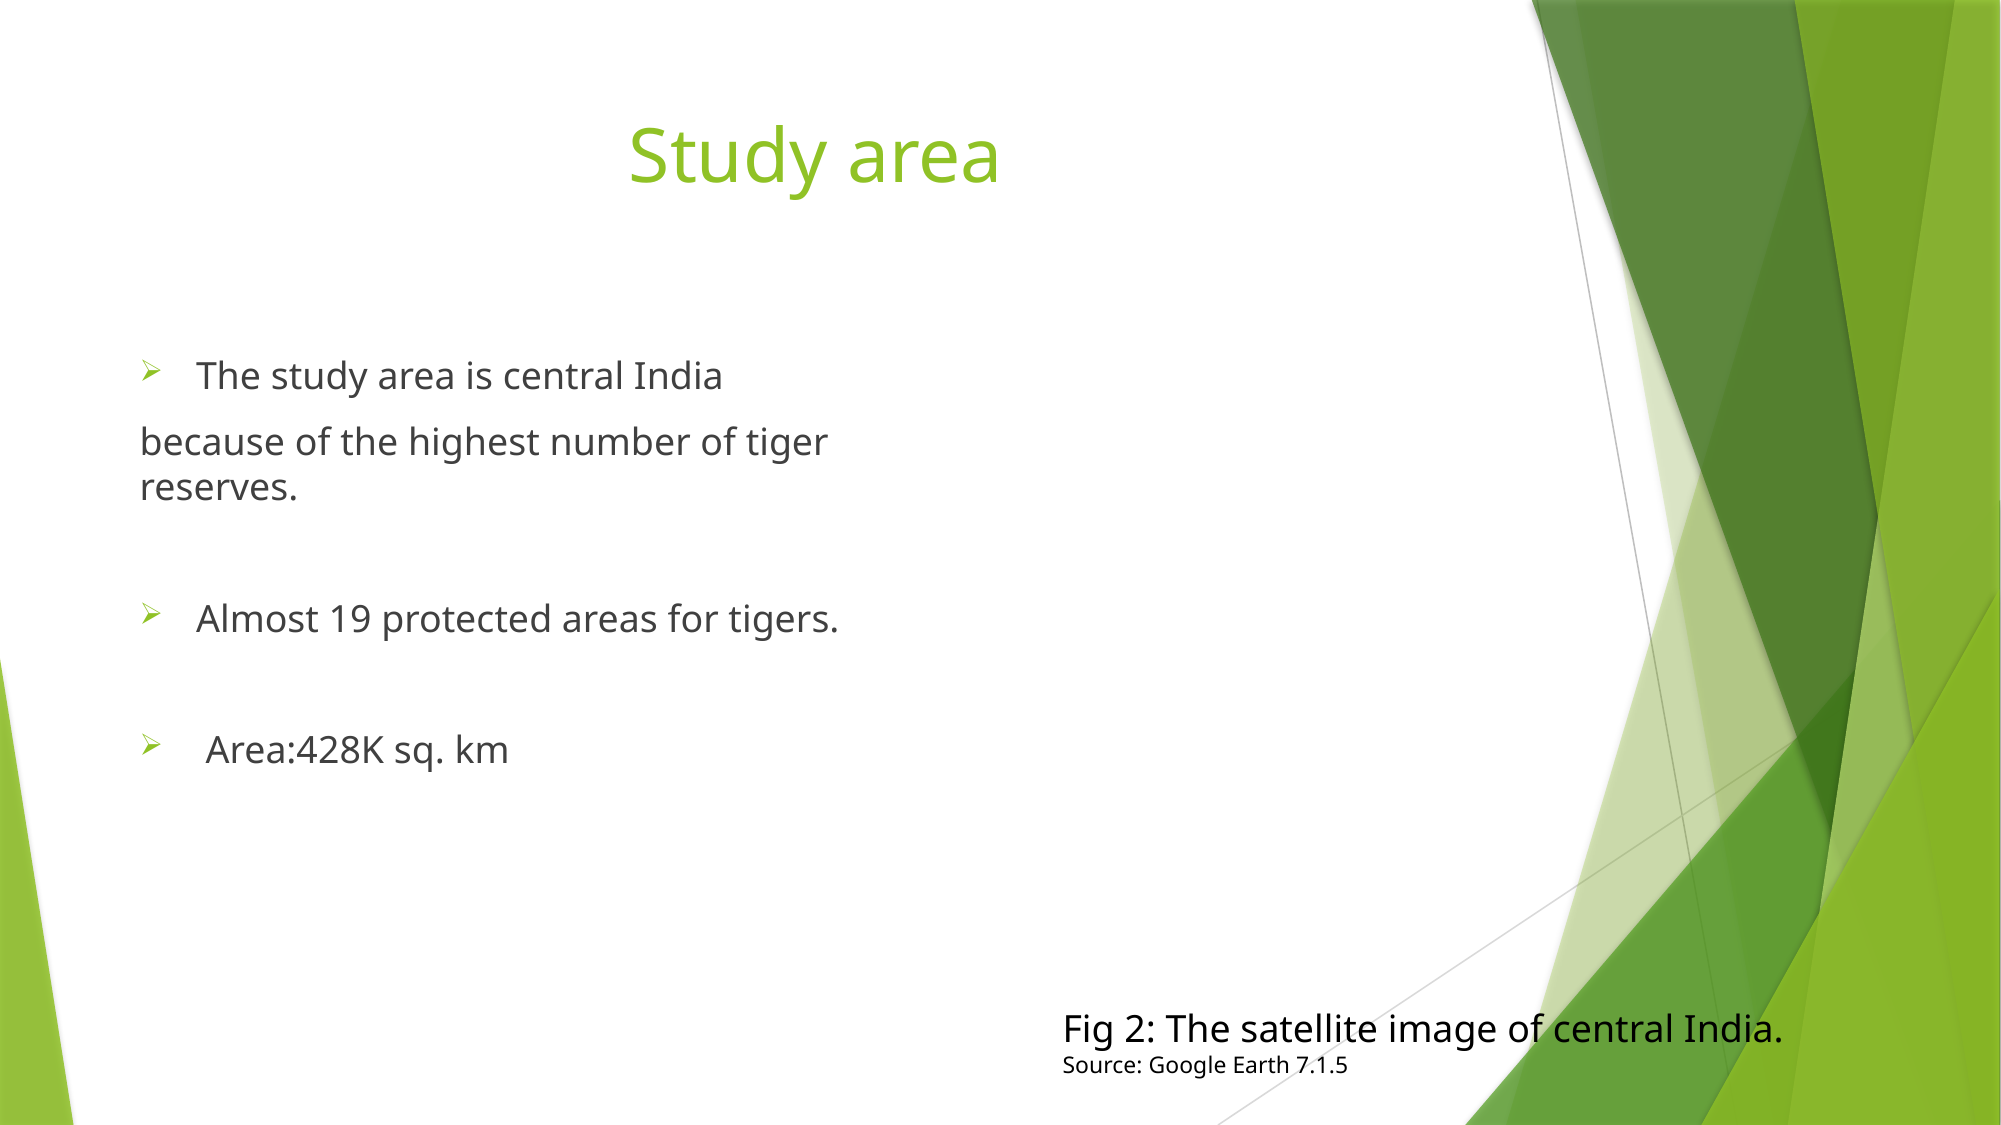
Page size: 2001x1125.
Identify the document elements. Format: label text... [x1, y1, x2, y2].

list The study area is central India because of the highest number of tiger reserves. Almost 19 protected areas for tigers. Area:428K sq. km [124, 344, 963, 1093]
title Study area [111, 99, 1522, 317]
text_box Fig 2: The satellite image of central India. Source: Google Earth 7.1.5 [1047, 997, 1825, 1085]
